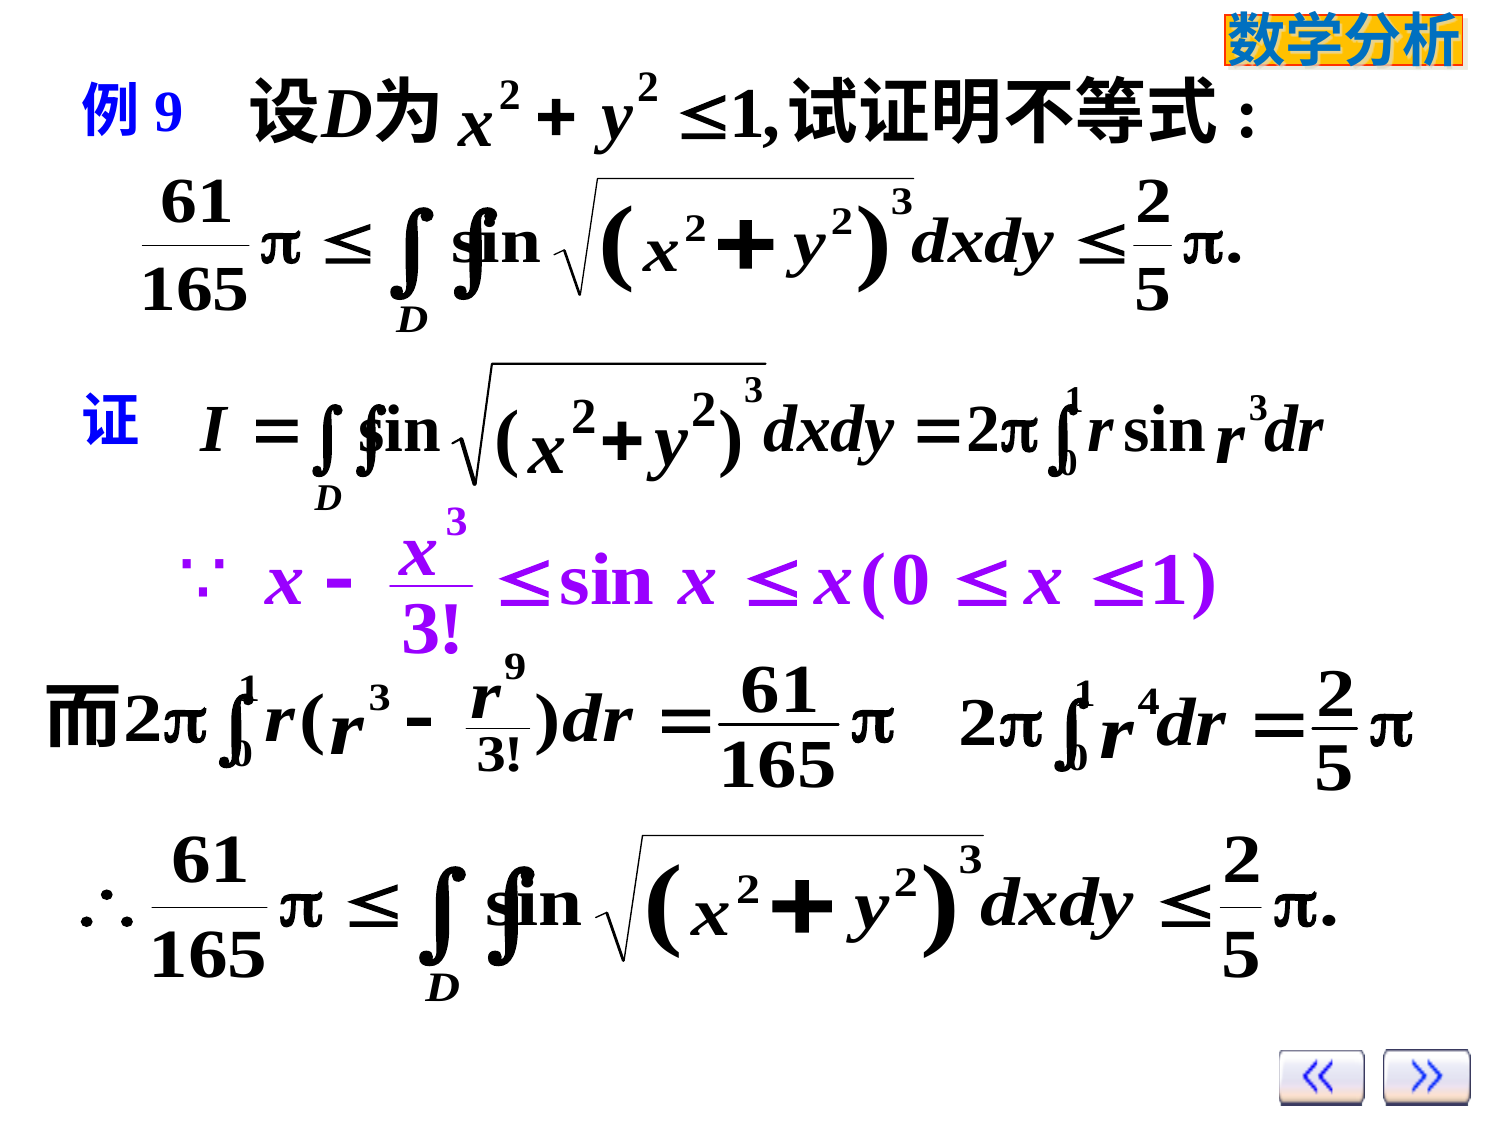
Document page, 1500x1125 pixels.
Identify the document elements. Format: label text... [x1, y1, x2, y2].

text_box 证 [67, 376, 184, 461]
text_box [949, 651, 1424, 802]
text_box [181, 488, 1226, 662]
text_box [189, 349, 1338, 523]
text_box 例9 [67, 65, 241, 151]
picture [1279, 1050, 1365, 1106]
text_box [136, 166, 1247, 339]
picture [1383, 1049, 1471, 1106]
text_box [37, 638, 905, 798]
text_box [80, 822, 1341, 1008]
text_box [246, 61, 1259, 162]
